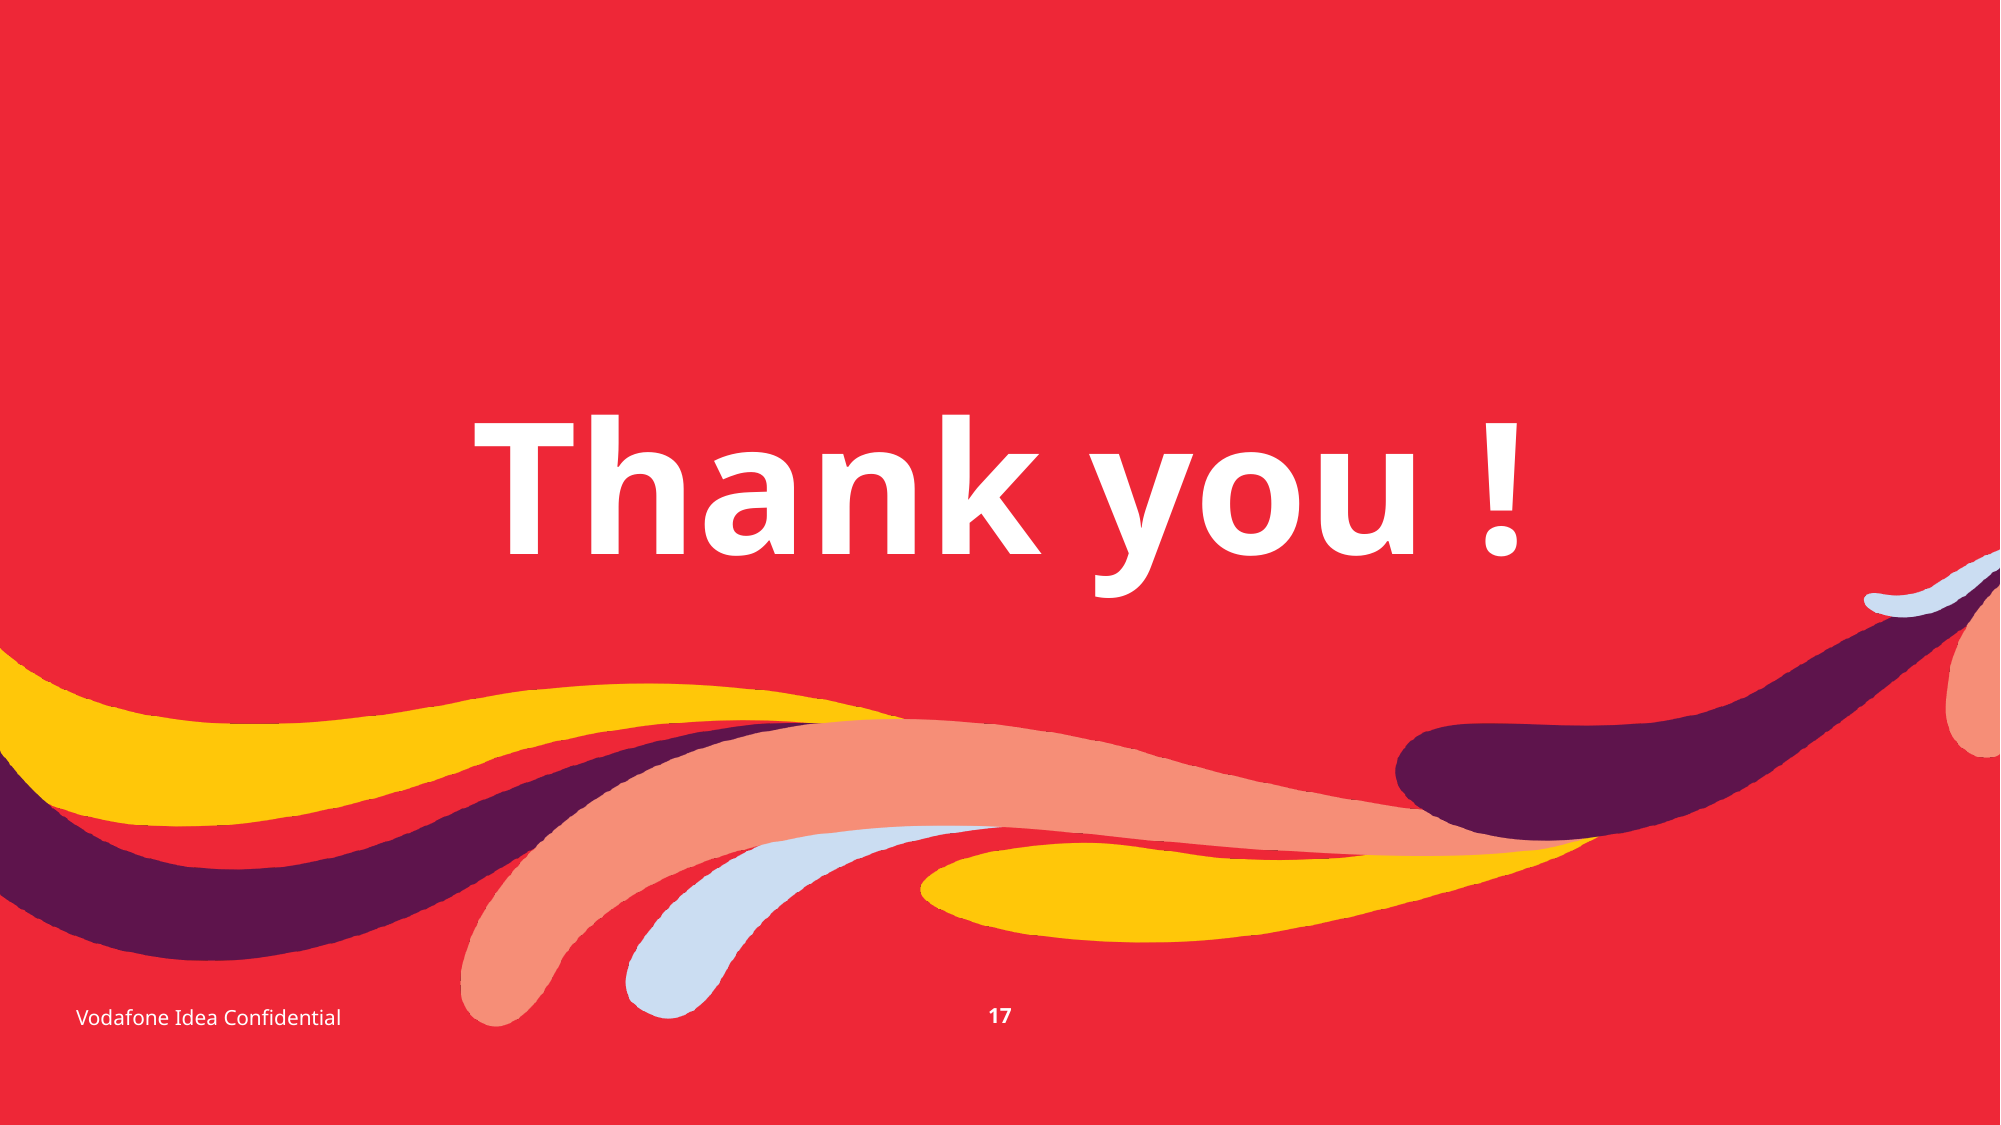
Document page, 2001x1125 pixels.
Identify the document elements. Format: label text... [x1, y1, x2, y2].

footer Vodafone Idea Confidential [60, 987, 736, 1048]
slide_number 17 [928, 987, 1072, 1048]
picture [0, 520, 2000, 1072]
title Thank you ! [155, 272, 1845, 718]
